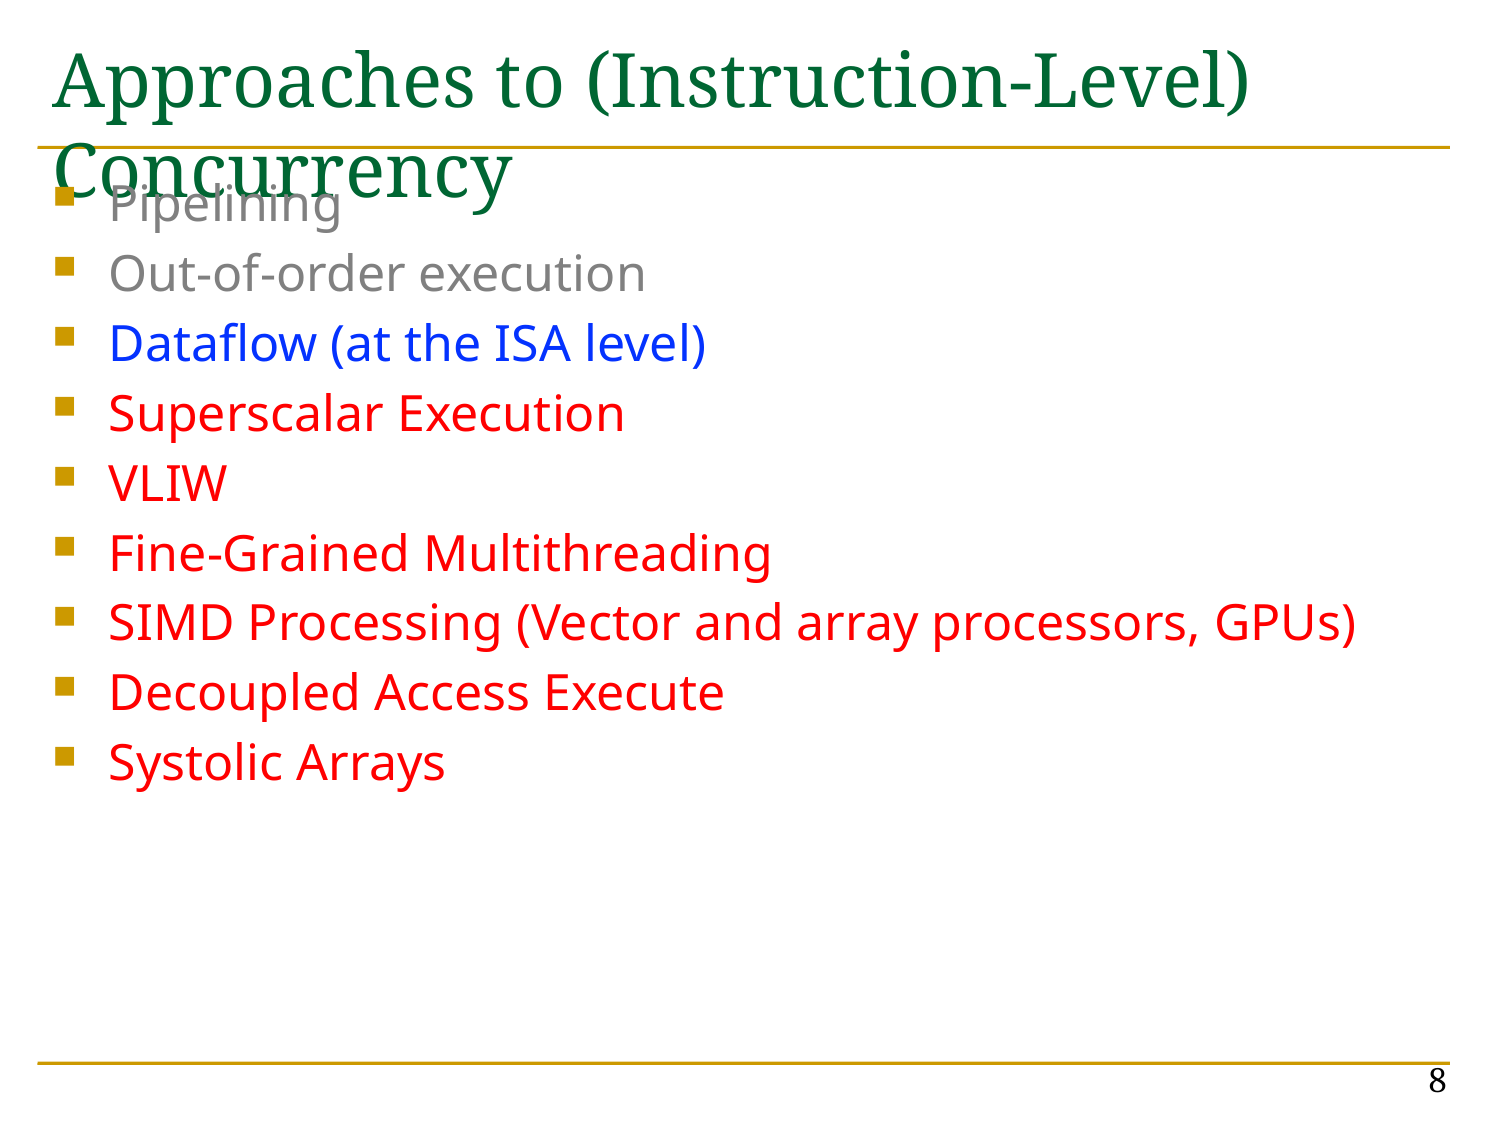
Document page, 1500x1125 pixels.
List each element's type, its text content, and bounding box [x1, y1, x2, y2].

slide_number 8 [1111, 1036, 1462, 1112]
title Approaches to (Instruction-Level) Concurrency [37, 24, 1500, 200]
list Pipelining Out-of-order execution Dataflow (at the ISA level) Superscalar Execution VLIW Fine-Grained Multithreading SIMD Processing (Vector and array processors, GPUs) Decoupled Access Execute Systolic Arrays [37, 163, 1450, 1016]
